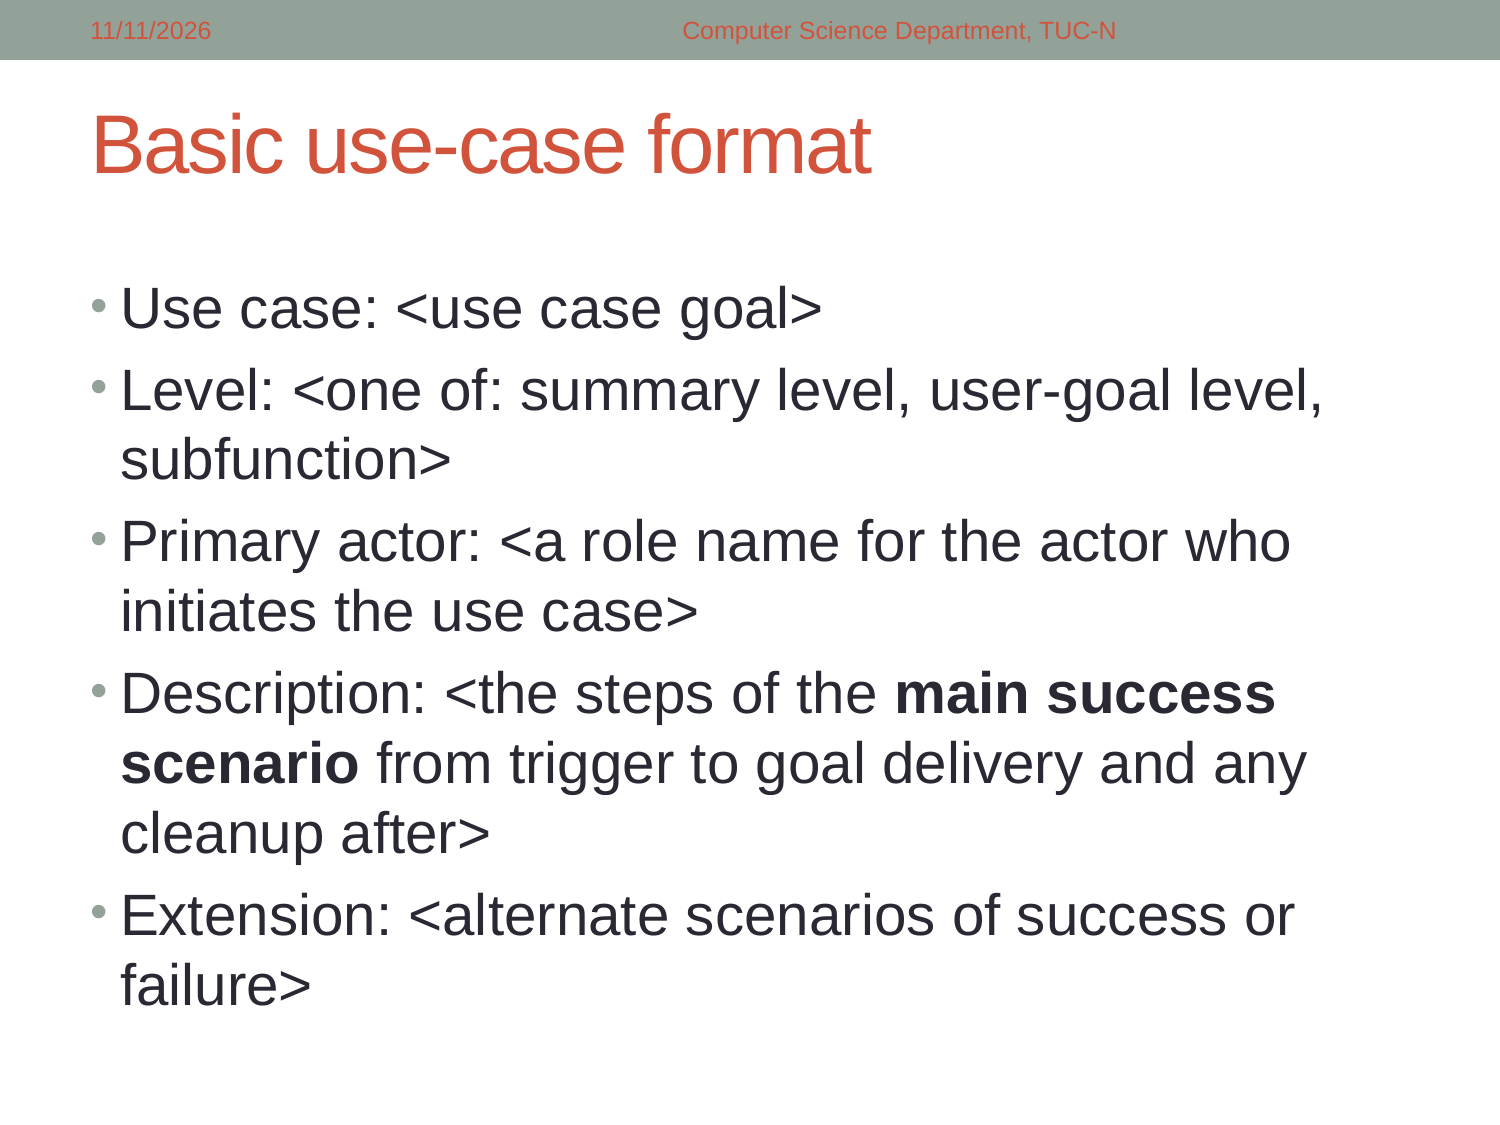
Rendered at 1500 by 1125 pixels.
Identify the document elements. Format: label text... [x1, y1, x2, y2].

title Basic use-case format [75, 58, 1425, 222]
list Use case: <use case goal> Level: <one of: summary level, user-goal level, subfunction> Primary actor: <a role name for the actor who initiates the use case> Description: <the steps of the main success scenario from trigger to goal delivery and any cleanup after> Extension: <alternate scenarios of success or failure> [75, 262, 1425, 1063]
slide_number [75, 3, 550, 57]
footer Computer Science Department, TUC-N [562, 3, 1238, 57]
